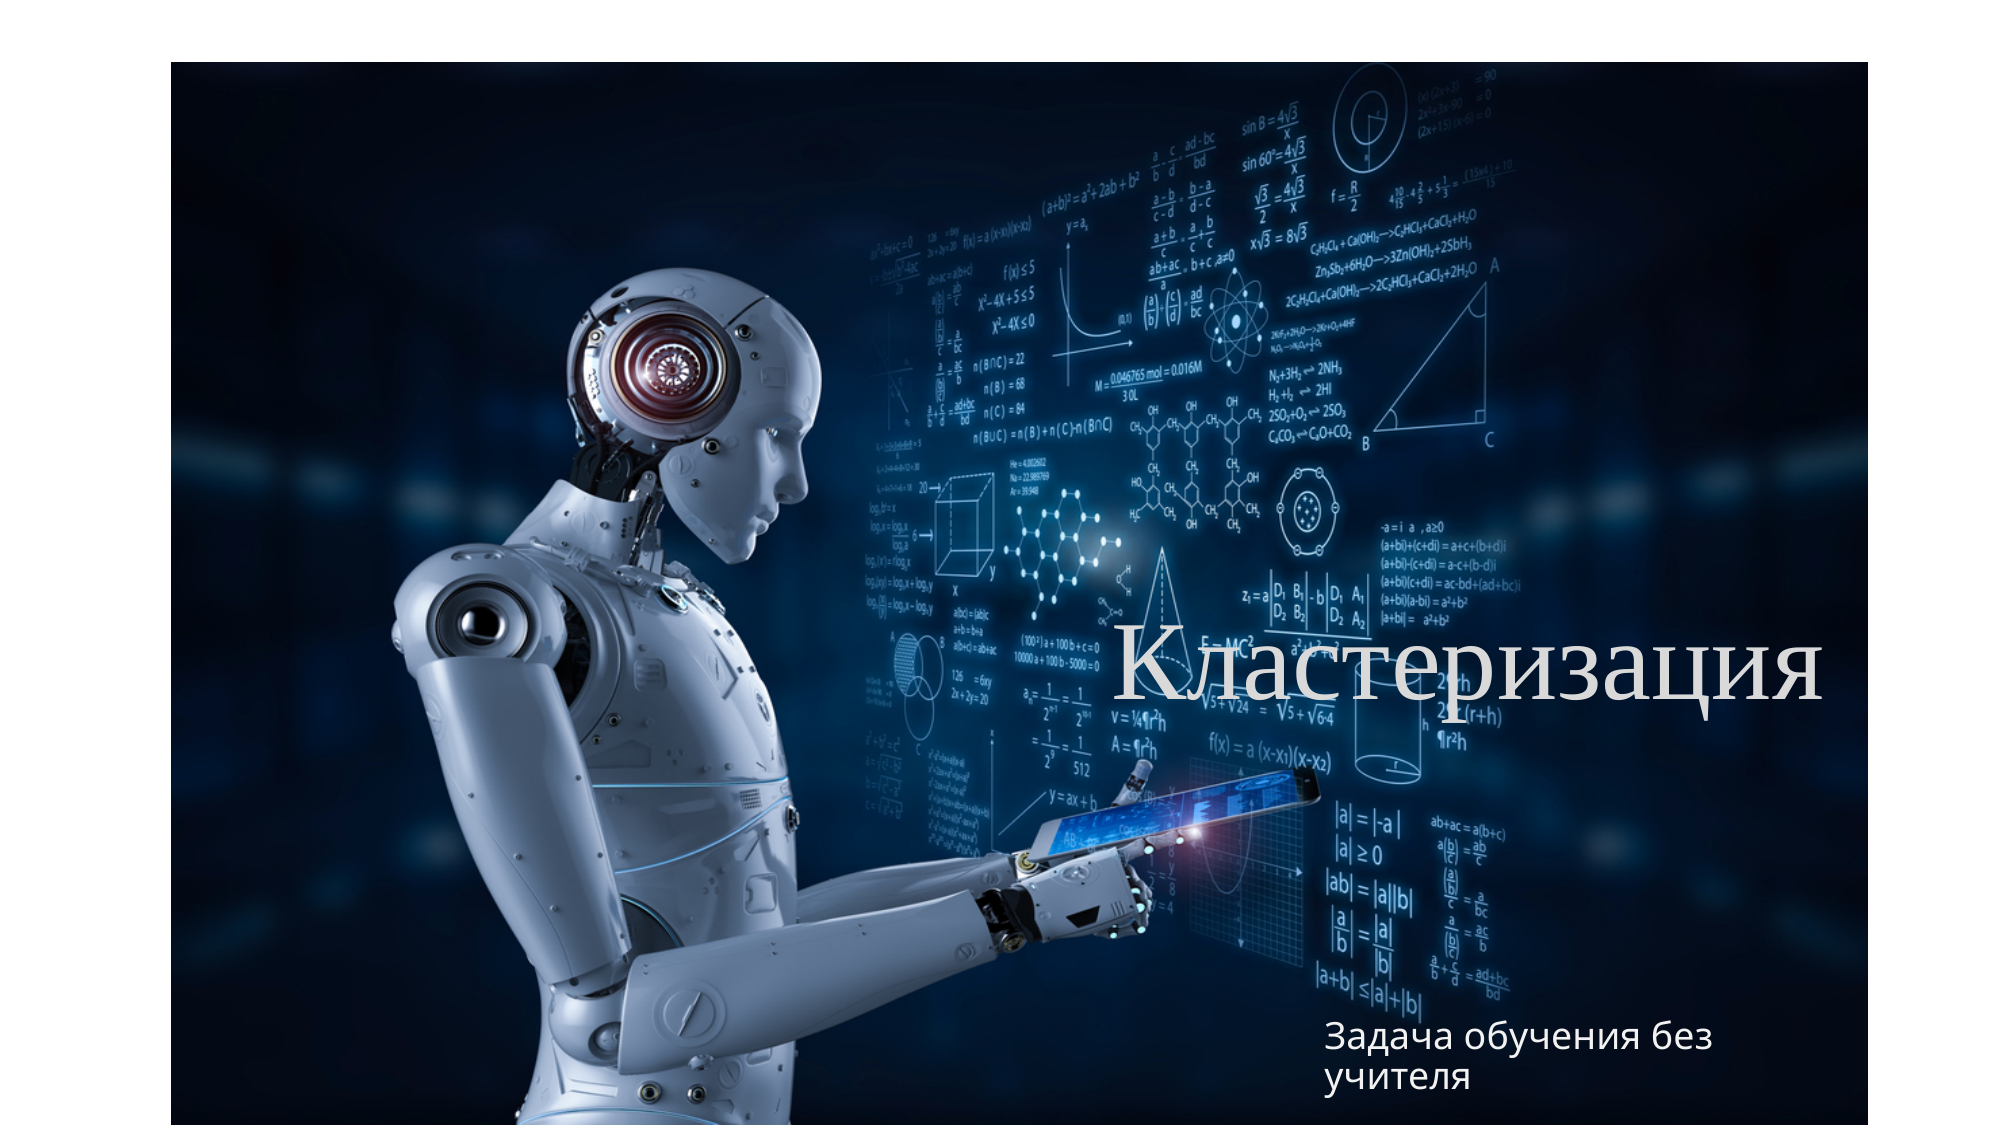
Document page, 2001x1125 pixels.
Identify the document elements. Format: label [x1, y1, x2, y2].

picture [170, 62, 1868, 1125]
